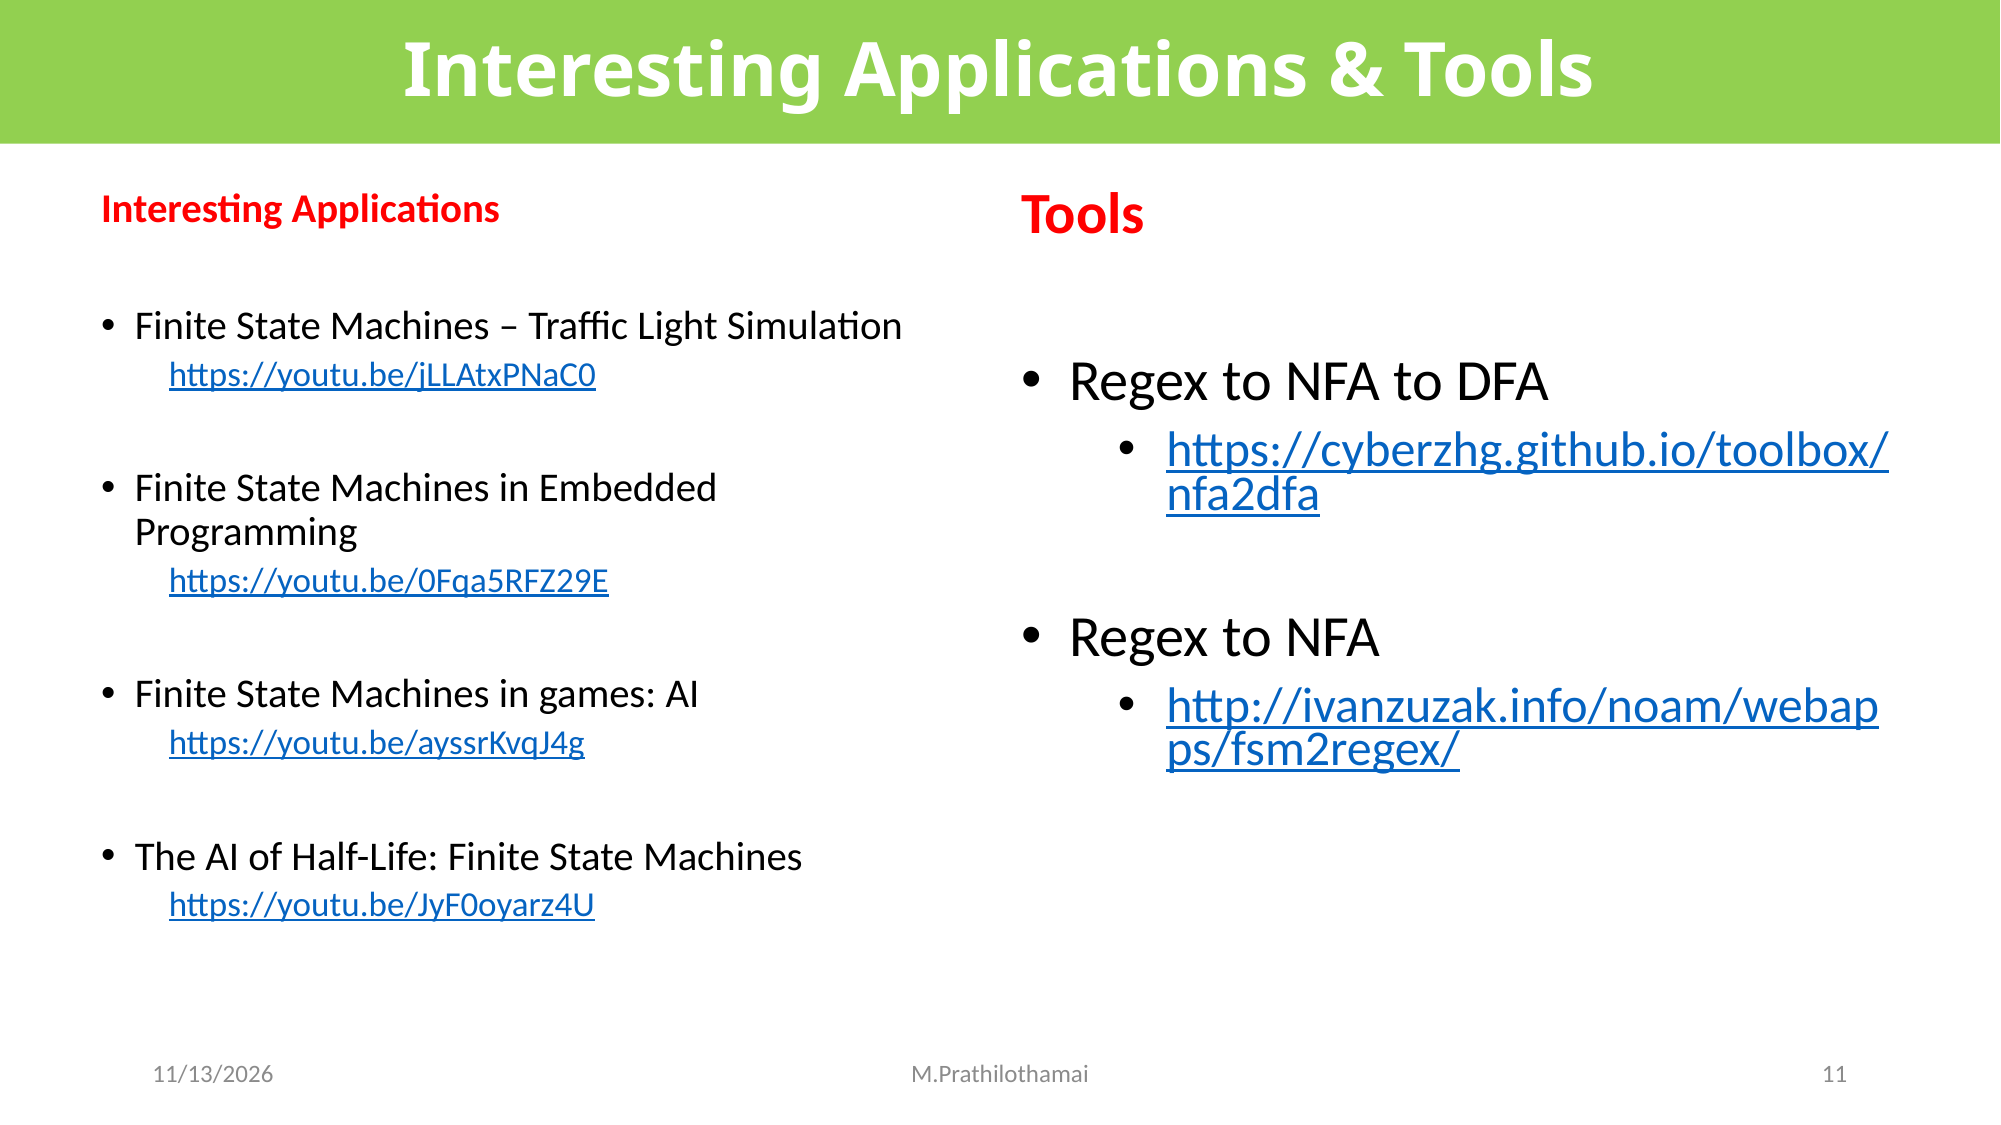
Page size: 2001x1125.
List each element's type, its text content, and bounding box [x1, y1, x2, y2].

list Tools Regex to NFA to DFA https://cyberzhg.github.io/toolbox/nfa2dfa Regex to NFA http://ivanzuzak.info/noam/webapps/fsm2regex/ [1006, 175, 1916, 941]
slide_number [137, 1042, 588, 1103]
text_box Interesting Applications & Tools [0, 0, 2000, 144]
footer M.Prathilothamai [662, 1042, 1338, 1103]
slide_number 11 [1412, 1042, 1863, 1103]
list Interesting Applications Finite State Machines – Traffic Light Simulation https://youtu.be/jLLAtxPNaC0 Finite State Machines in Embedded Programming https://youtu.be/0Fqa5RFZ29E Finite State Machines in games: AI https://youtu.be/ayssrKvqJ4g The AI of Half-Life: Finite State Machines https://youtu.be/JyF0oyarz4U [86, 179, 936, 941]
